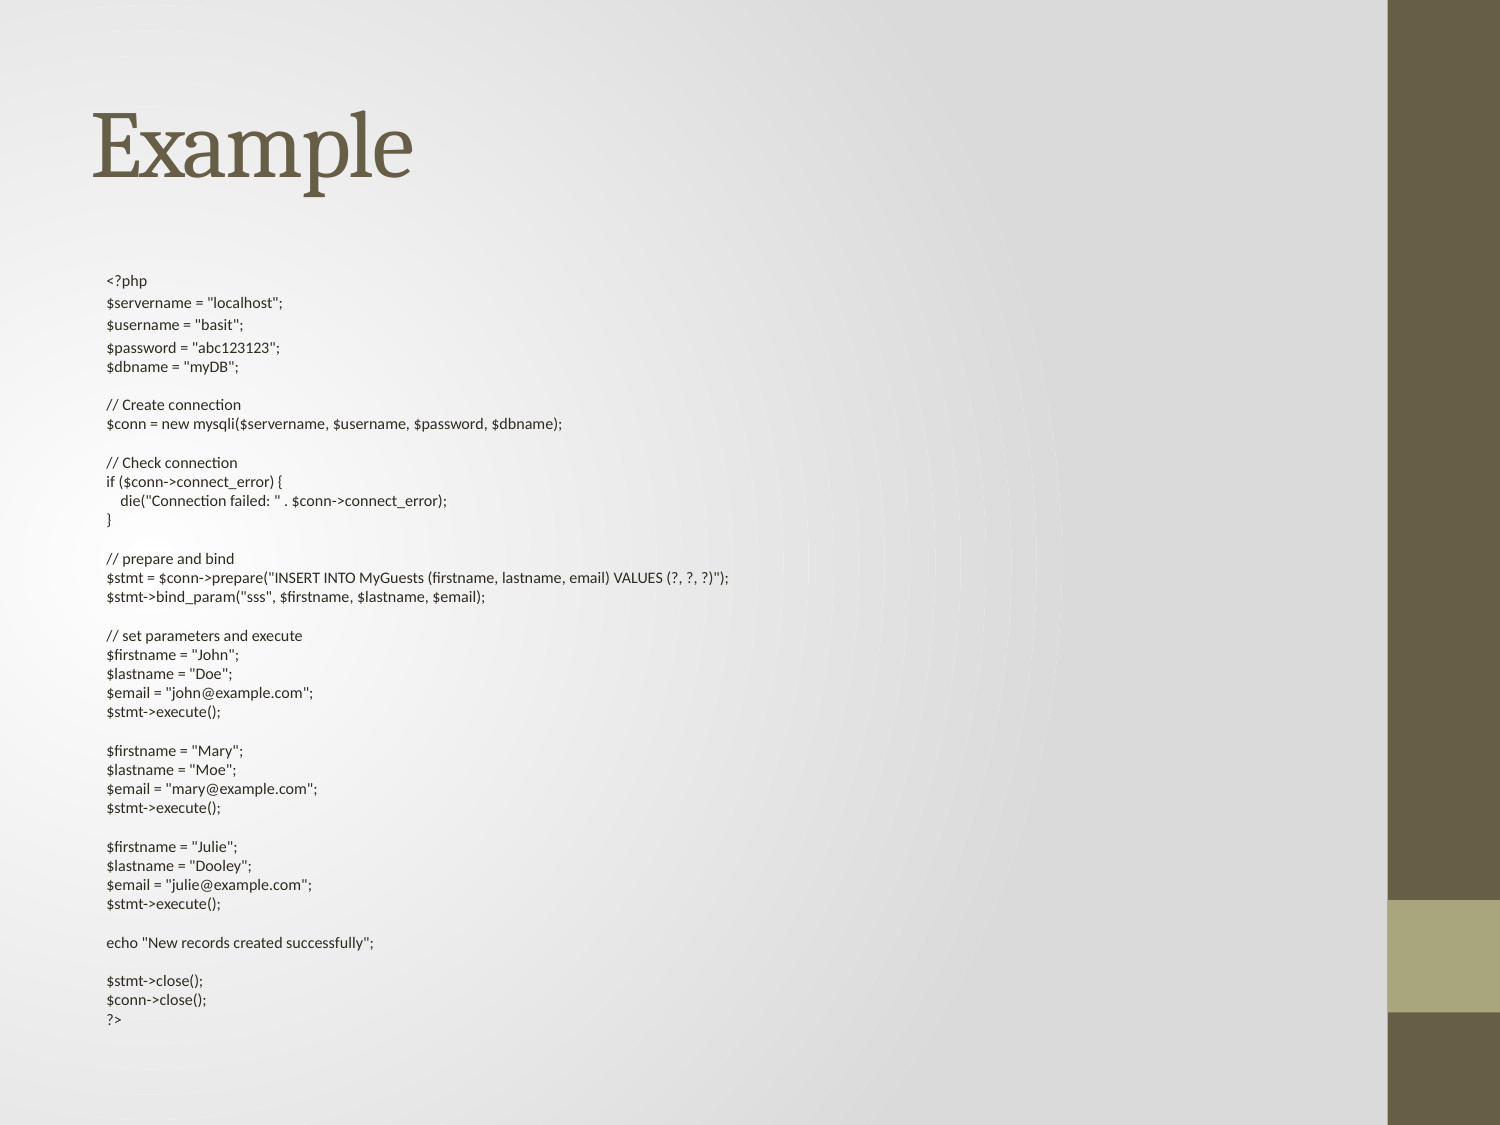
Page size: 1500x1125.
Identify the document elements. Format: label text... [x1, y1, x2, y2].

title Example [75, 45, 1325, 233]
list <?php $servername = "localhost"; $username = "basit"; $password = "abc123123"; $dbname = "myDB"; // Create connection $conn = new mysqli($servername, $username, $password, $dbname); // Check connection if ($conn->connect_error) { die("Connection failed: " . $conn->connect_error); } // prepare and bind $stmt = $conn->prepare("INSERT INTO MyGuests (firstname, lastname, email) VALUES (?, ?, ?)"); $stmt->bind_param("sss", $firstname, $lastname, $email); // set parameters and execute $firstname = "John"; $lastname = "Doe"; $email = "john@example.com"; $stmt->execute(); $firstname = "Mary"; $lastname = "Moe"; $email = "mary@example.com"; $stmt->execute(); $firstname = "Julie"; $lastname = "Dooley"; $email = "julie@example.com"; $stmt->execute(); echo "New records created successfully"; $stmt->close(); $conn->close(); ?> [75, 262, 1325, 1050]
